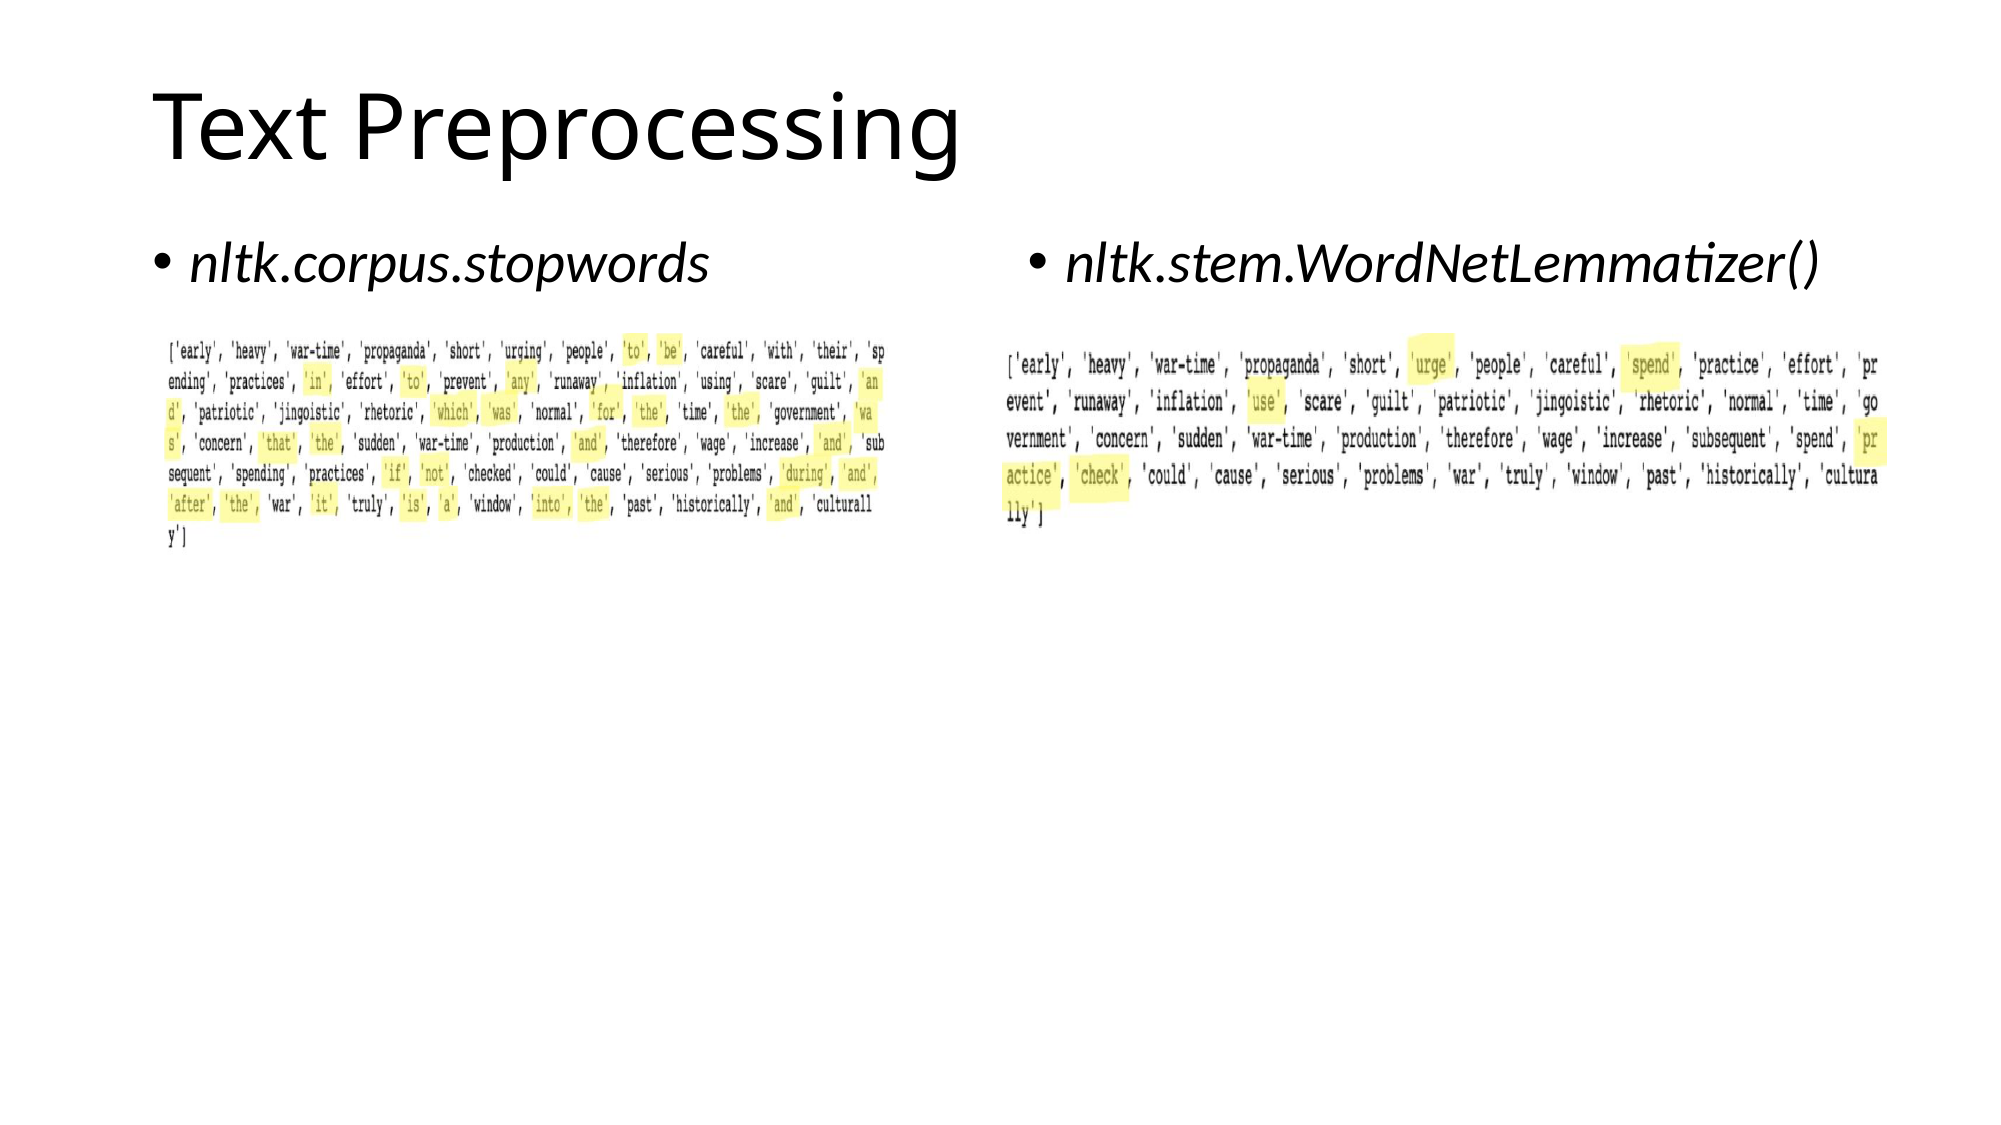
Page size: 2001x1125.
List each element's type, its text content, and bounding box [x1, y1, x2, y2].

picture [999, 333, 1888, 534]
picture [164, 333, 894, 563]
list nltk.stem.WordNetLemmatizer() [1012, 224, 1913, 1066]
list nltk.corpus.stopwords [137, 224, 1012, 1066]
title Text Preprocessing [137, 59, 1863, 200]
